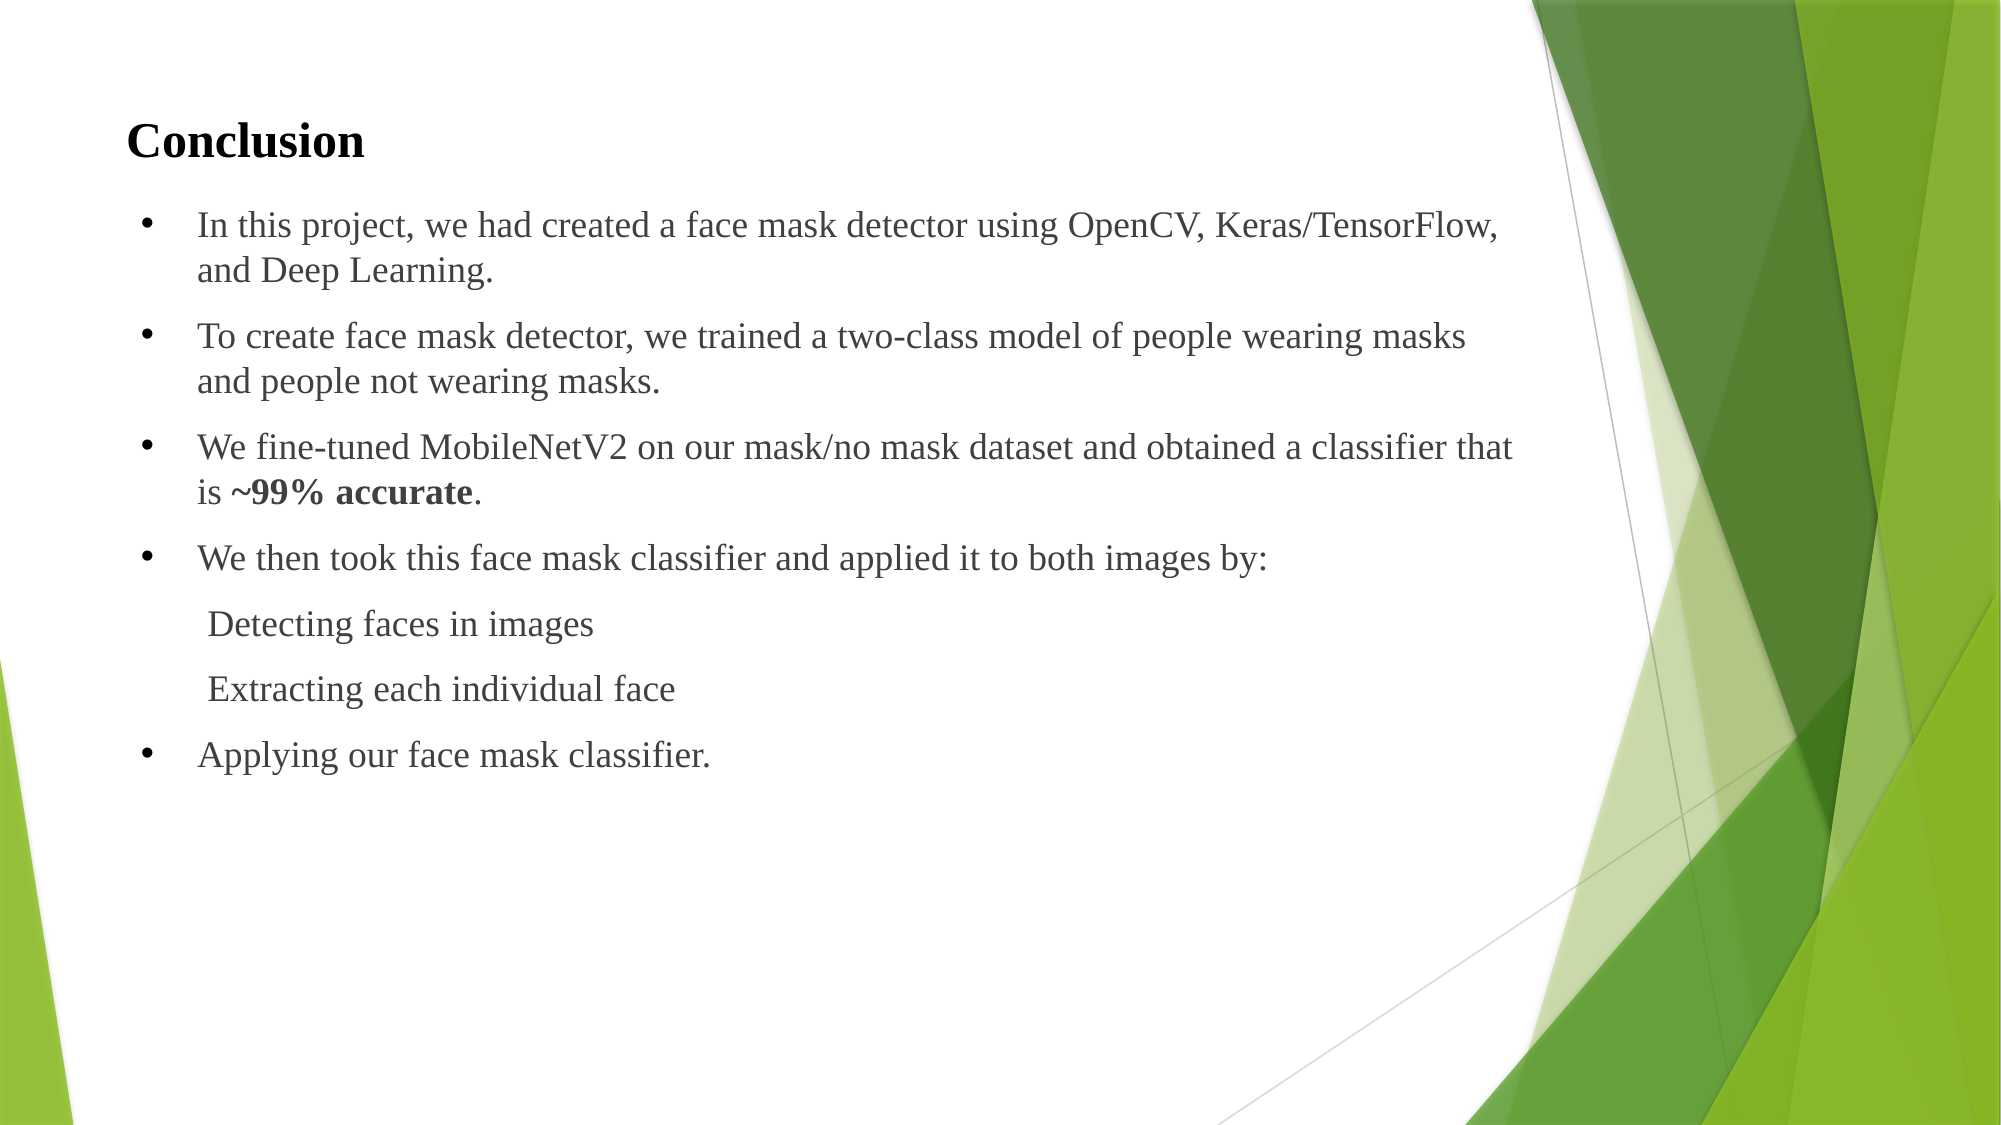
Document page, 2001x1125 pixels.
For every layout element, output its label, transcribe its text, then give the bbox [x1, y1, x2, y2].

title Conclusion [111, 99, 1522, 178]
list In this project, we had created a face mask detector using OpenCV, Keras/TensorFlow, and Deep Learning. To create face mask detector, we trained a two-class model of people wearing masks and people not wearing masks. We fine-tuned MobileNetV2 on our mask/no mask dataset and obtained a classifier that is ~99% accurate. We then took this face mask classifier and applied it to both images by: Detecting faces in images Extracting each individual face Applying our face mask classifier. [125, 192, 1537, 830]
